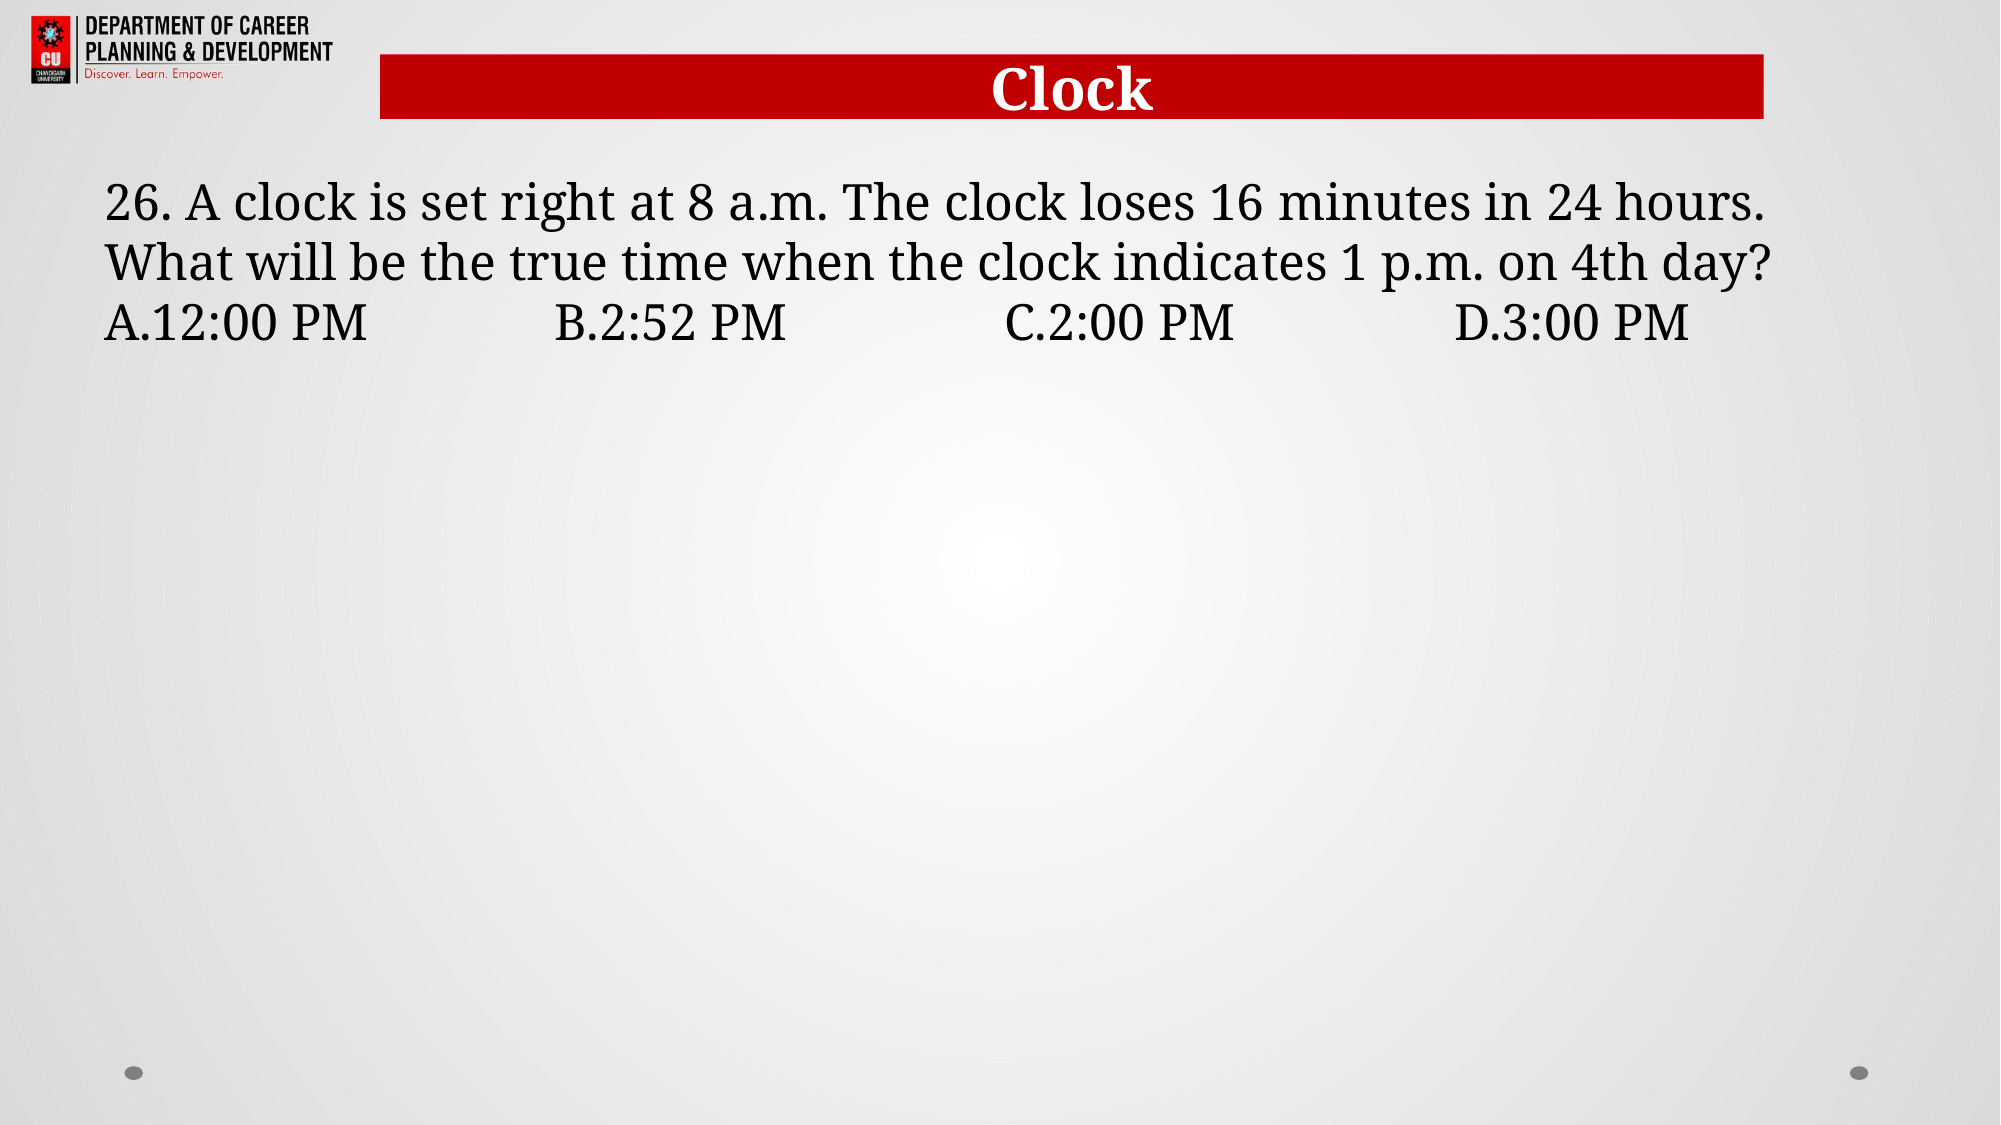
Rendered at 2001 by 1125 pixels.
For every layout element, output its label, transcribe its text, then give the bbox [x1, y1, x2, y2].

text_box 26. A clock is set right at 8 a.m. The clock loses 16 minutes in 24 hours. What will be the true time when the clock indicates 1 p.m. on 4th day? A.12:00 PM B.2:52 PM C.2:00 PM D.3:00 PM [89, 163, 1908, 358]
text_box Clock [378, 52, 1766, 121]
picture [23, 0, 349, 100]
